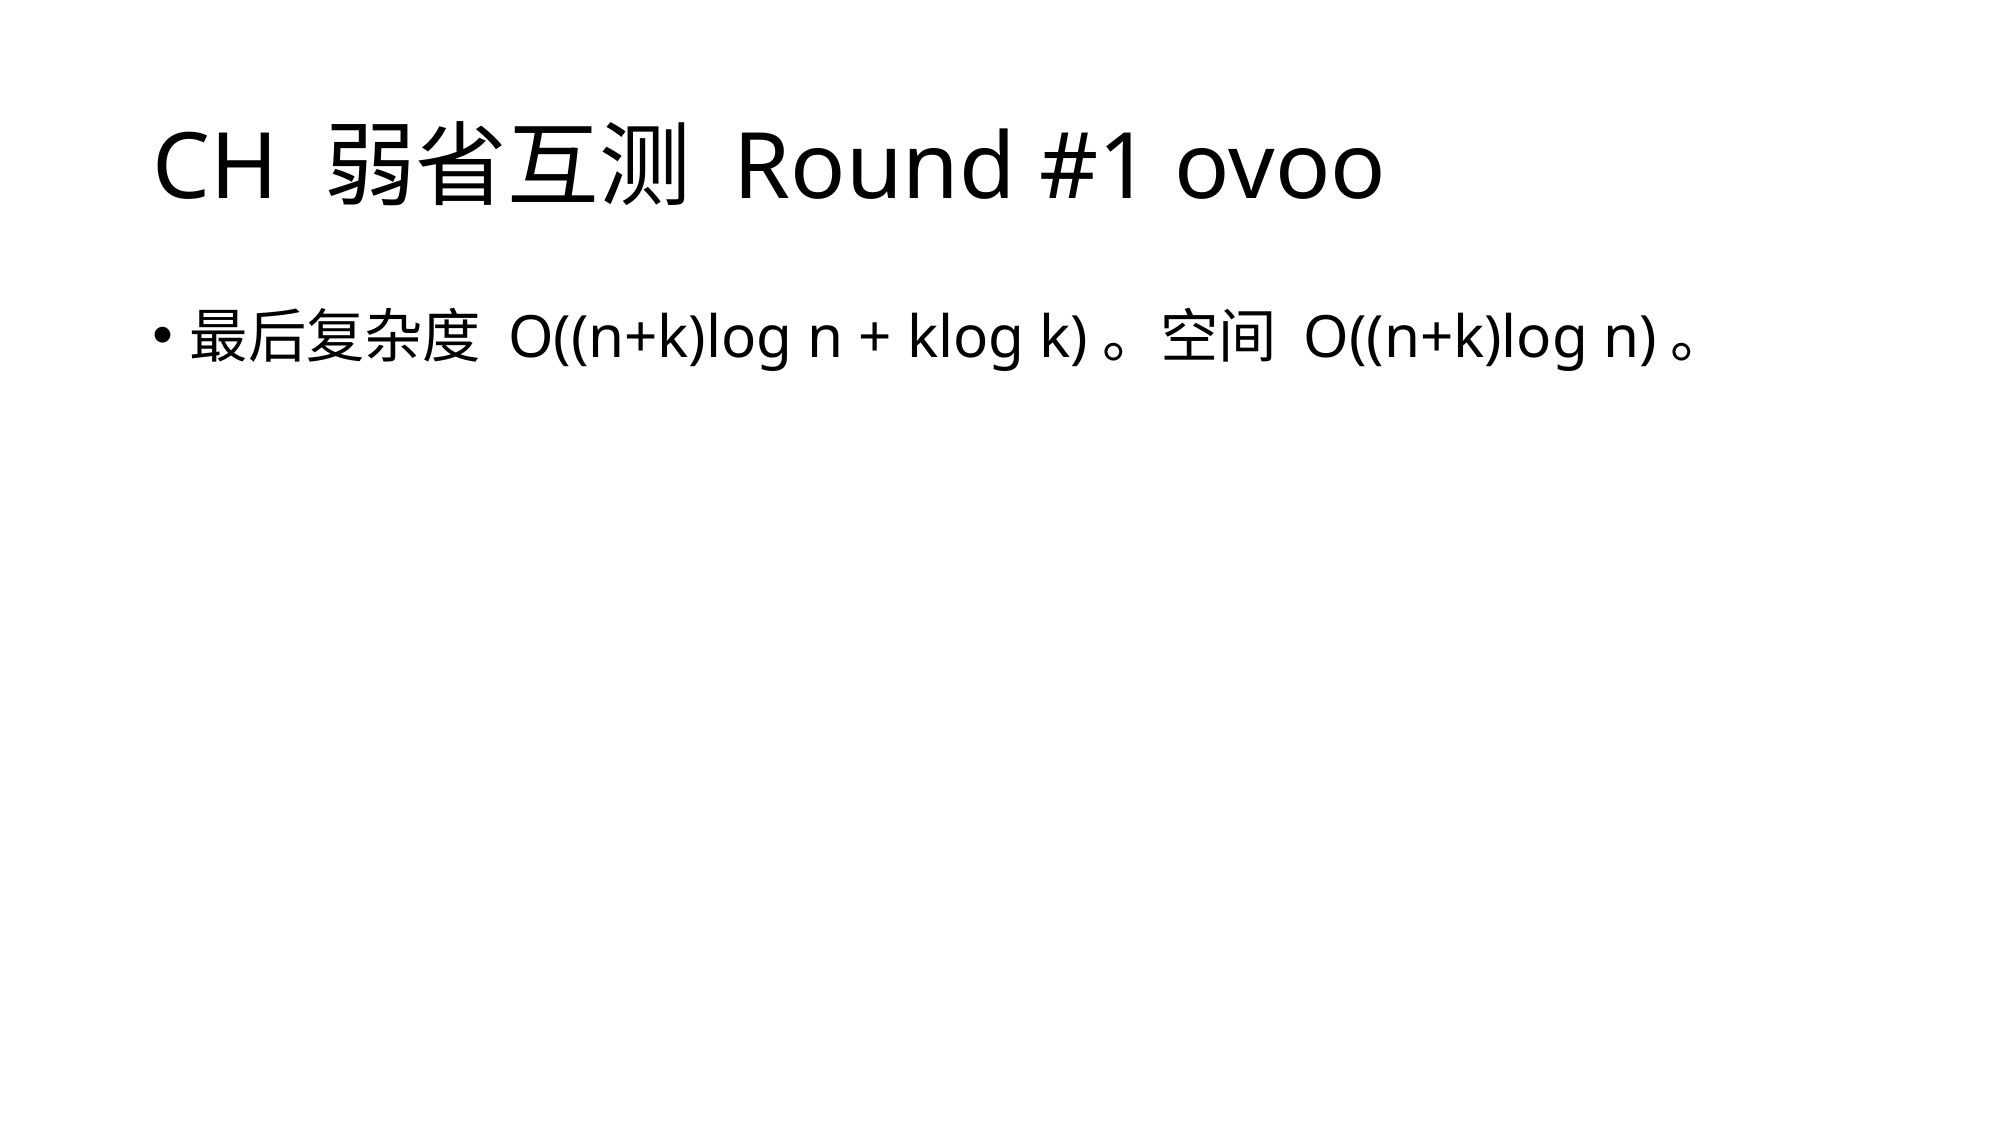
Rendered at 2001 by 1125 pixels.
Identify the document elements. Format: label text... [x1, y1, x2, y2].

list 最后复杂度 O((n+k)log n + klog k)。空间 O((n+k)log n)。 [137, 299, 1863, 1014]
title CH 弱省互测 Round #1 ovoo [137, 59, 1863, 278]
